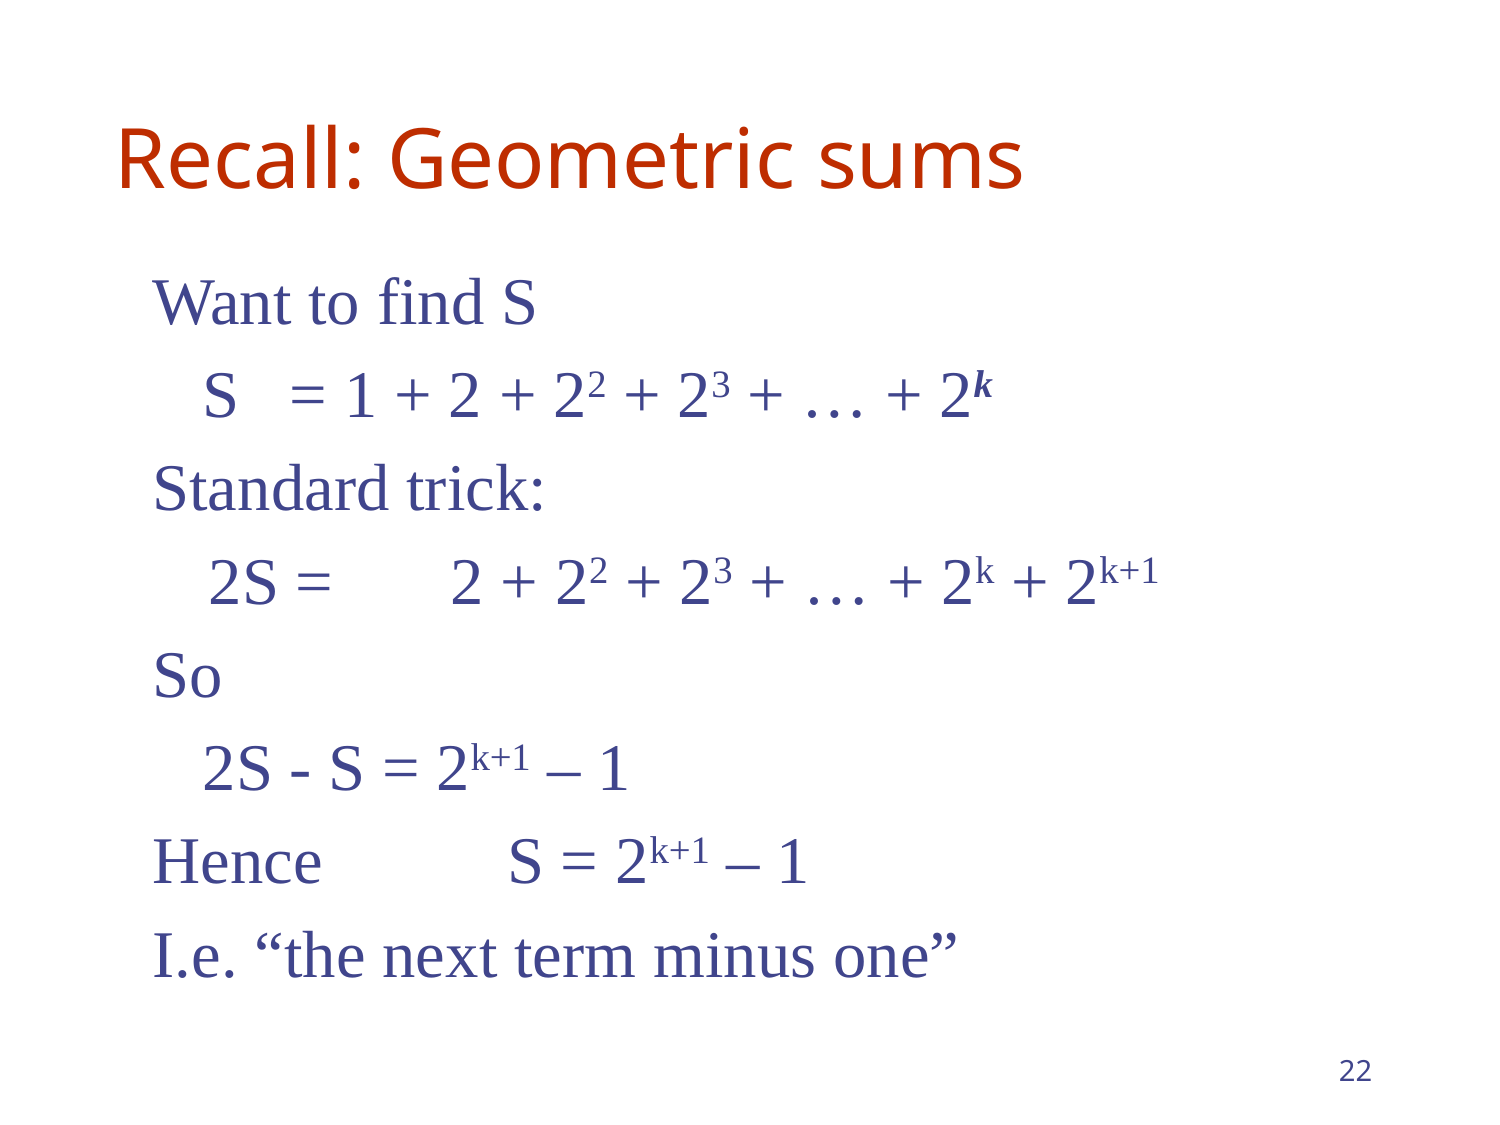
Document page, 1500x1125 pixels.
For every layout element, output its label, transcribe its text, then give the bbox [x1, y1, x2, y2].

slide_number 22 [1074, 1024, 1388, 1101]
list Want to find S S = 1 + 2 + 22 + 23 + … + 2k Standard trick: 2S = 2 + 22 + 23 + … + 2k + 2k+1 So 2S - S = 2k+1 – 1 Hence S = 2k+1 – 1 I.e. “the next term minus one” [137, 249, 1413, 988]
title Recall: Geometric sums [99, 49, 1376, 213]
